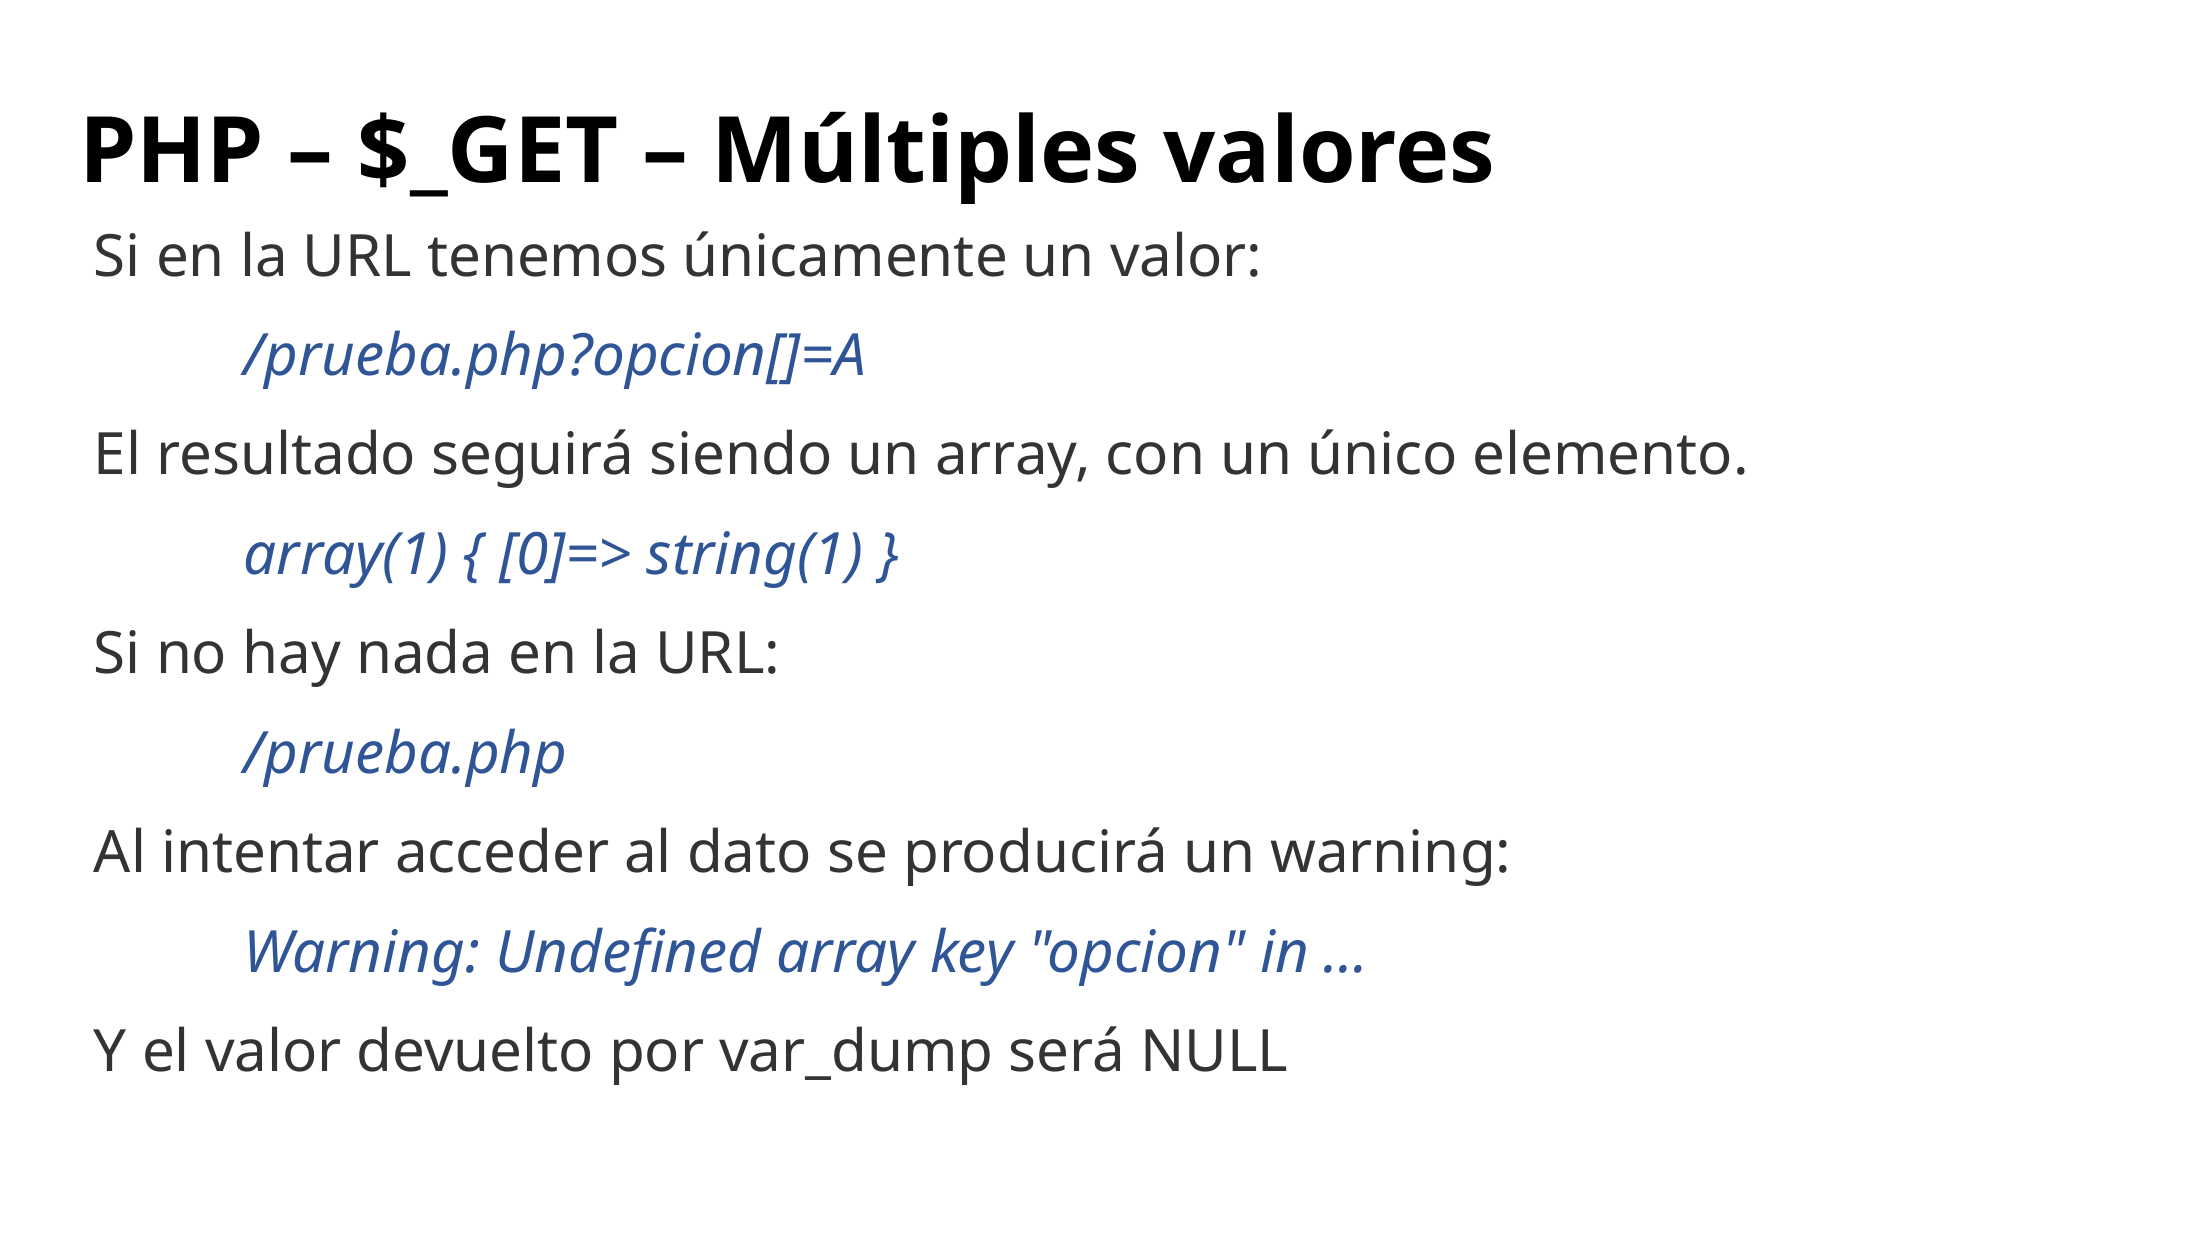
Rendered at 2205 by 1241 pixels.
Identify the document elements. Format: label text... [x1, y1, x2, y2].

title PHP – $_GET – Múltiples valores [79, 41, 2136, 210]
text_box Si en la URL tenemos únicamente un valor: /prueba.php?opcion[]=A El resultado seguirá siendo un array, con un único elemento. array(1) { [0]=> string(1) } Si no hay nada en la URL: /prueba.php Al intentar acceder al dato se producirá un warning: Warning: Undefined array key "opcion" in … Y el valor devuelto por var_dump será NULL [79, 210, 2136, 1091]
